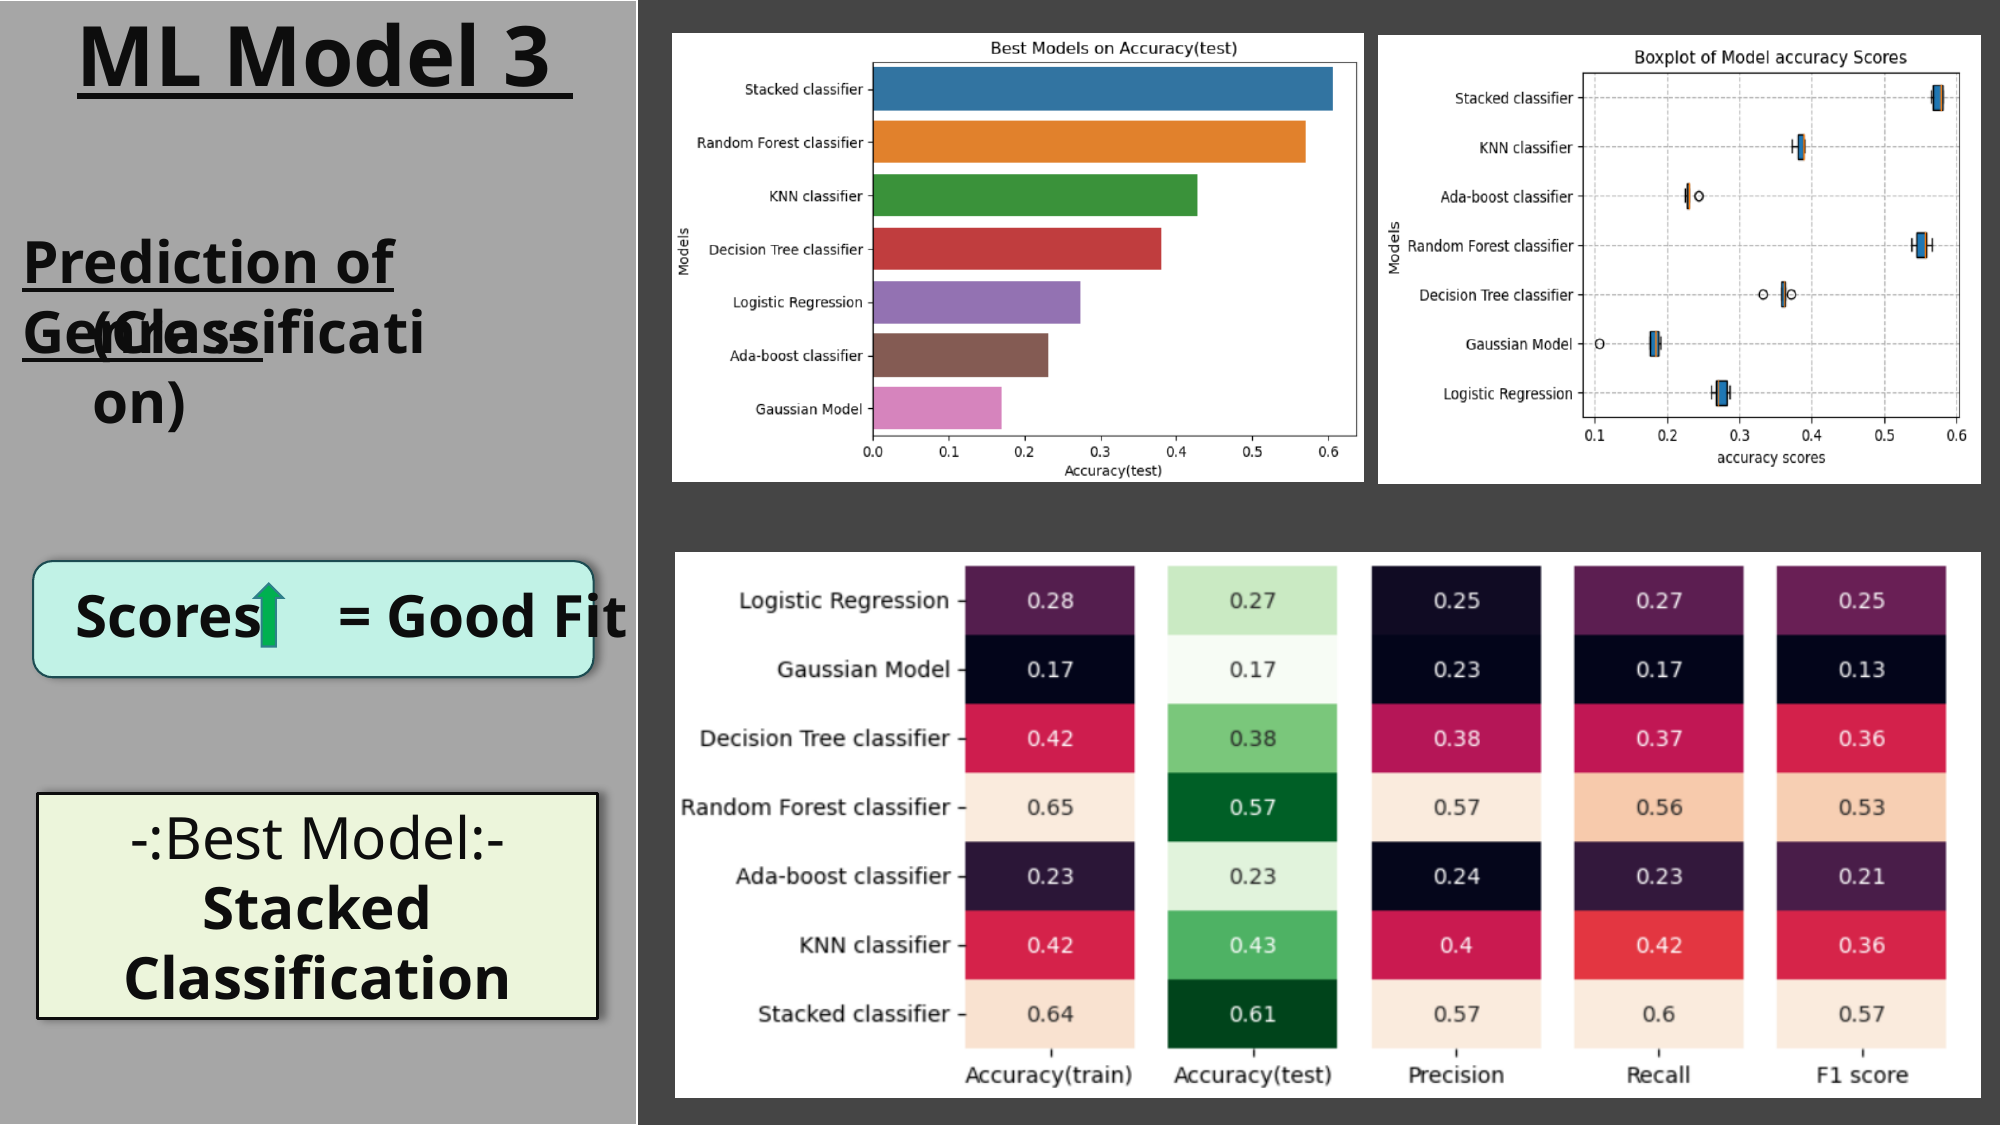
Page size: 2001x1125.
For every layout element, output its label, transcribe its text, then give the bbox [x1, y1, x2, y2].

picture [672, 33, 1364, 482]
picture [1378, 35, 1981, 484]
text_box Scores = Good Fit [60, 572, 652, 657]
picture [675, 552, 1981, 1098]
text_box (Classification) [77, 288, 472, 443]
text_box [252, 582, 286, 648]
text_box Prediction of Genre :- [7, 217, 626, 373]
text_box [0, 0, 638, 1125]
text_box [32, 560, 595, 679]
text_box -:Best Model:- Stacked Classification [37, 793, 598, 1019]
text_box ML Model 3 [62, 0, 612, 111]
